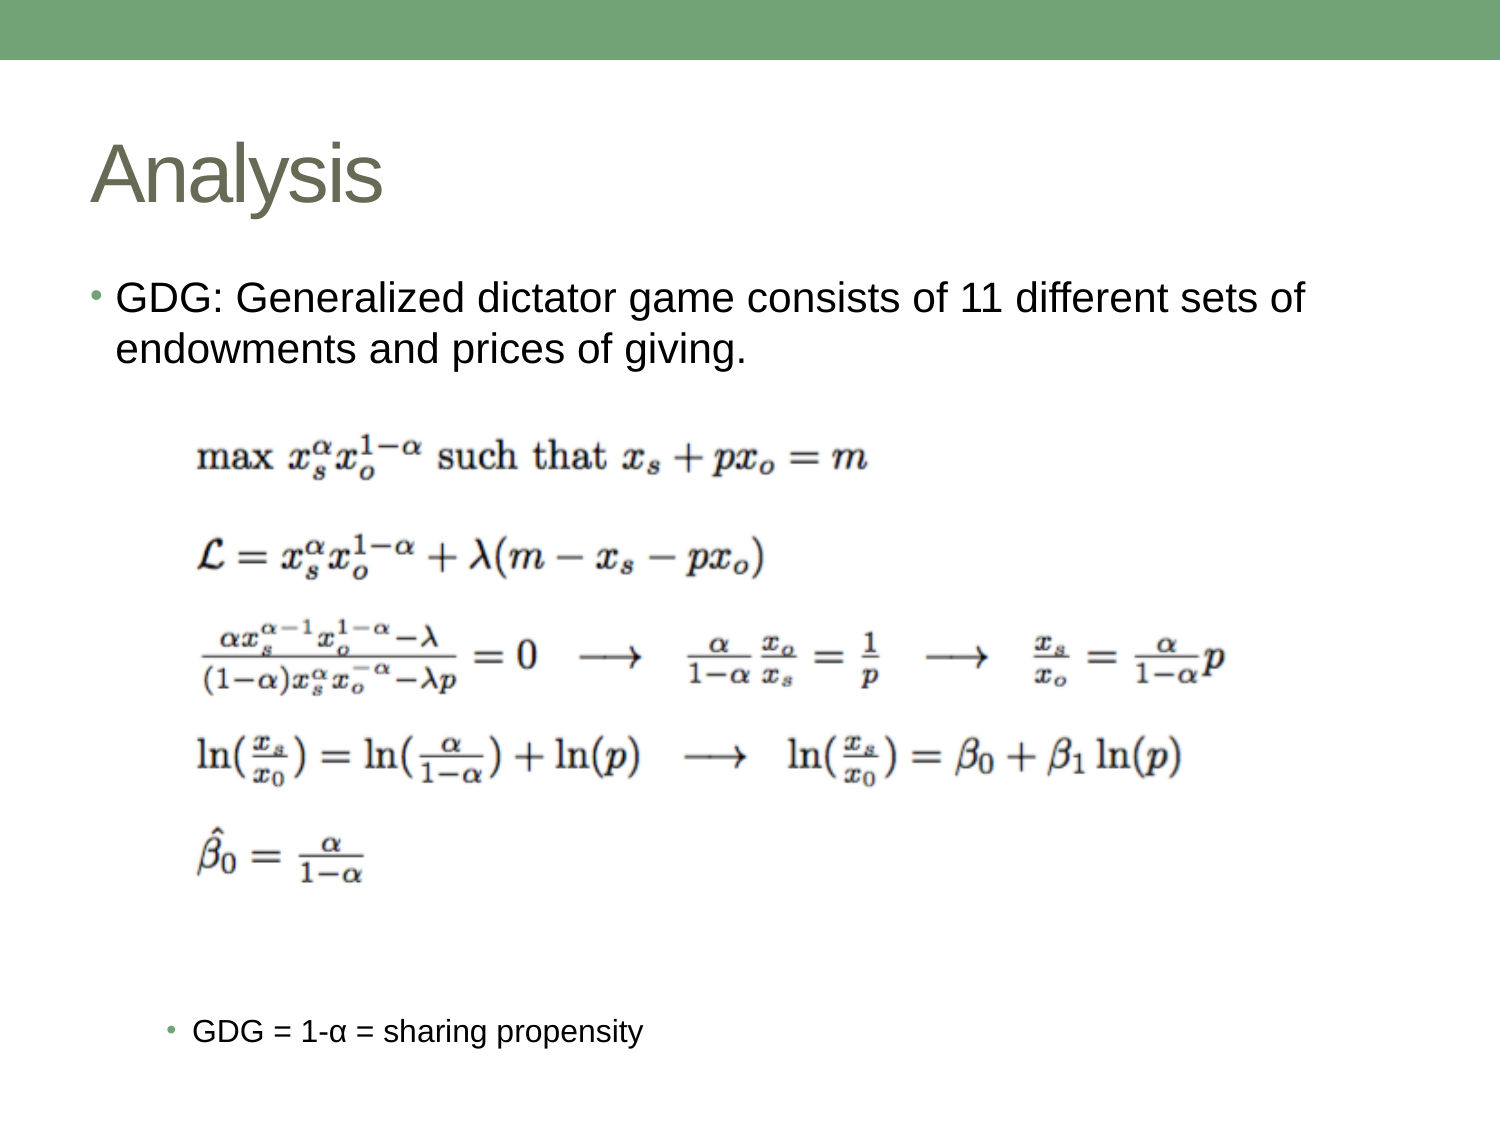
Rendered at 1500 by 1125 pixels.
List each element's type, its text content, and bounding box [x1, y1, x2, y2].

list GDG: Generalized dictator game consists of 11 different sets of endowments and prices of giving. GDG = 1-α = sharing propensity [75, 262, 1425, 1063]
picture [149, 426, 1249, 901]
title Analysis [75, 87, 1425, 250]
